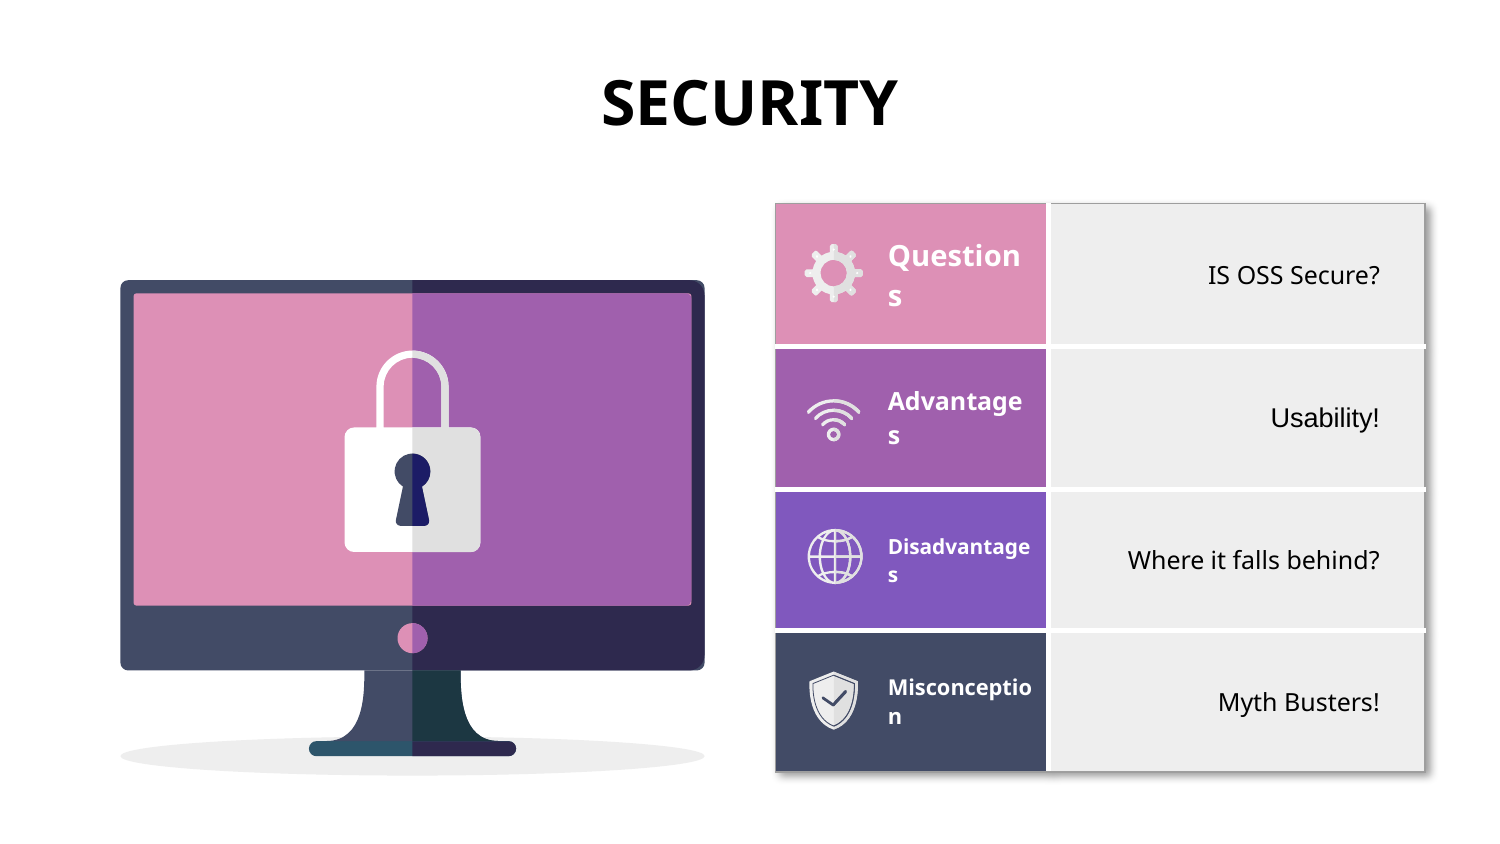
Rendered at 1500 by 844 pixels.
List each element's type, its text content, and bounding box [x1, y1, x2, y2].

table_cell Misconception [776, 633, 1046, 771]
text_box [803, 528, 864, 585]
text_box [806, 398, 861, 442]
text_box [805, 671, 862, 730]
table_header IS OSS Secure? [1051, 204, 1424, 344]
table_cell Advantages [776, 349, 1046, 487]
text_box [804, 243, 863, 303]
table_cell Myth Busters! [1051, 633, 1424, 771]
table_header Questions [776, 204, 1046, 344]
title SECURITY [75, 48, 1425, 142]
table_cell Where it falls behind? [1051, 492, 1424, 628]
table_cell Usability! [1051, 349, 1424, 487]
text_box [120, 279, 705, 776]
table_cell Disadvantages [776, 492, 1046, 628]
